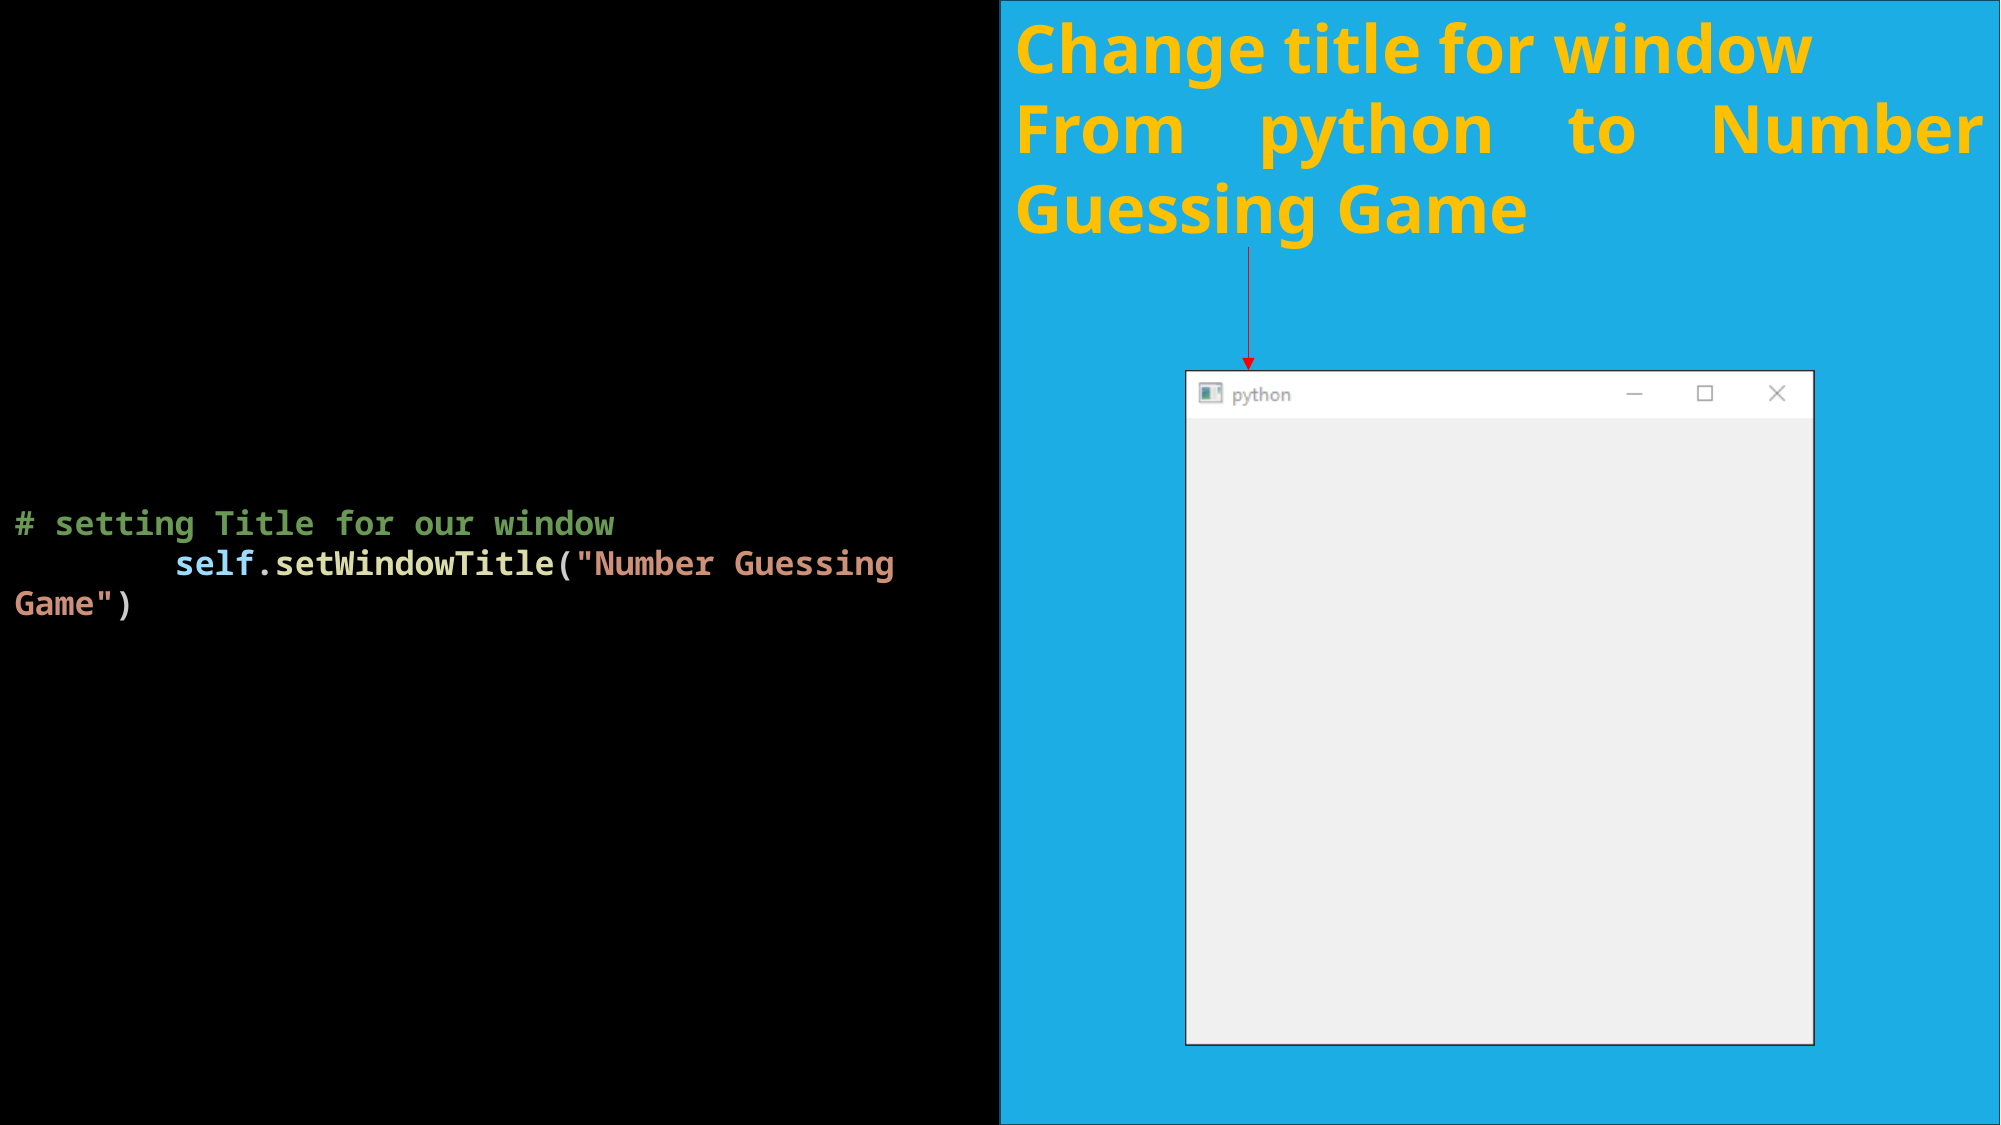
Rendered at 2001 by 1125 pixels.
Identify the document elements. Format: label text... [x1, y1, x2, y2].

picture [1185, 370, 1815, 1046]
text_box # setting Title for our window self.setWindowTitle("Number Guessing Game") [0, 0, 999, 1125]
text_box Change title for window From python to Number Guessing Game [999, 0, 2000, 1125]
